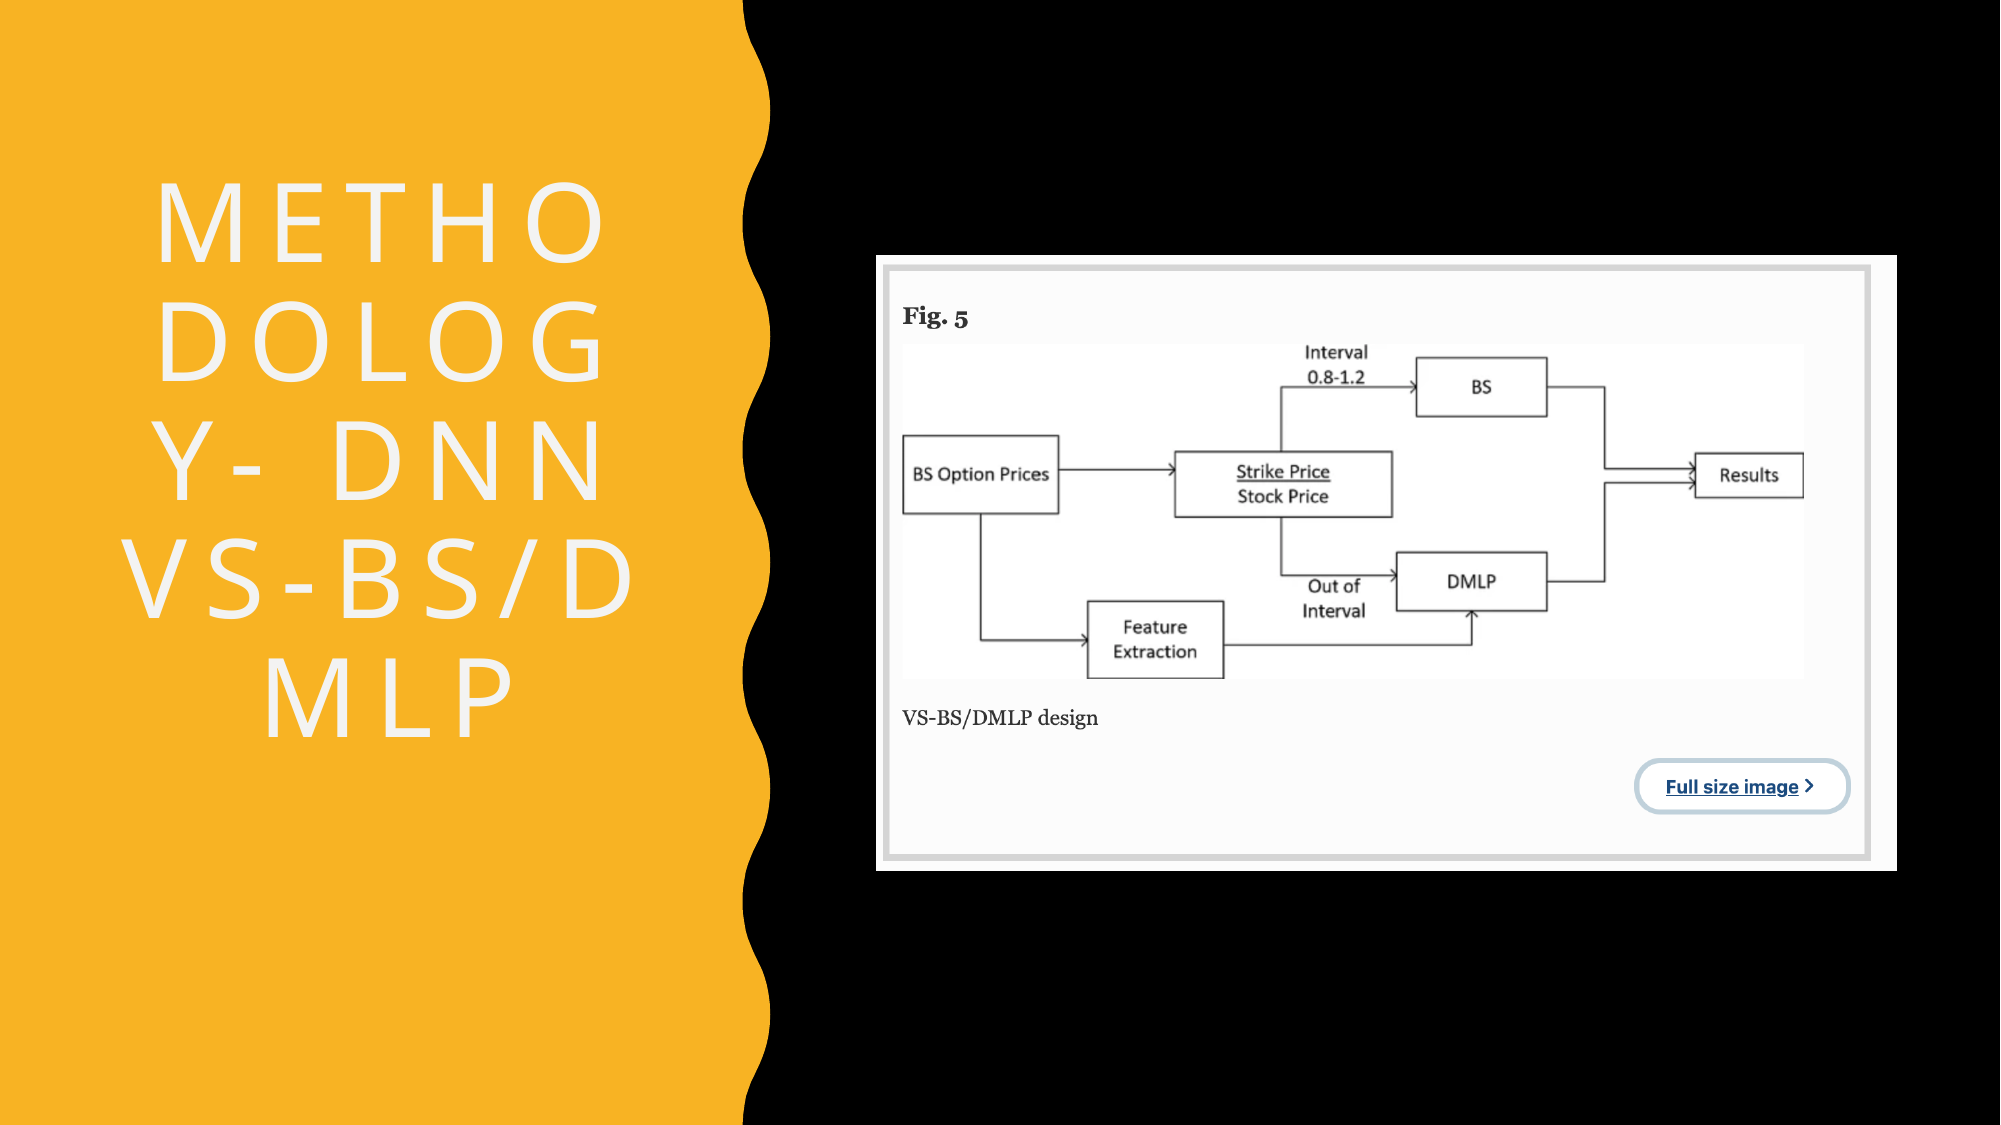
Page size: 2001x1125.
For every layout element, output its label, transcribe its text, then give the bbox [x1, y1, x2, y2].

text_box [743, 0, 2000, 1125]
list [875, 255, 1897, 871]
title Methodology- DNN VS-BS/DMLP [105, 105, 670, 824]
text_box [0, 0, 771, 1125]
